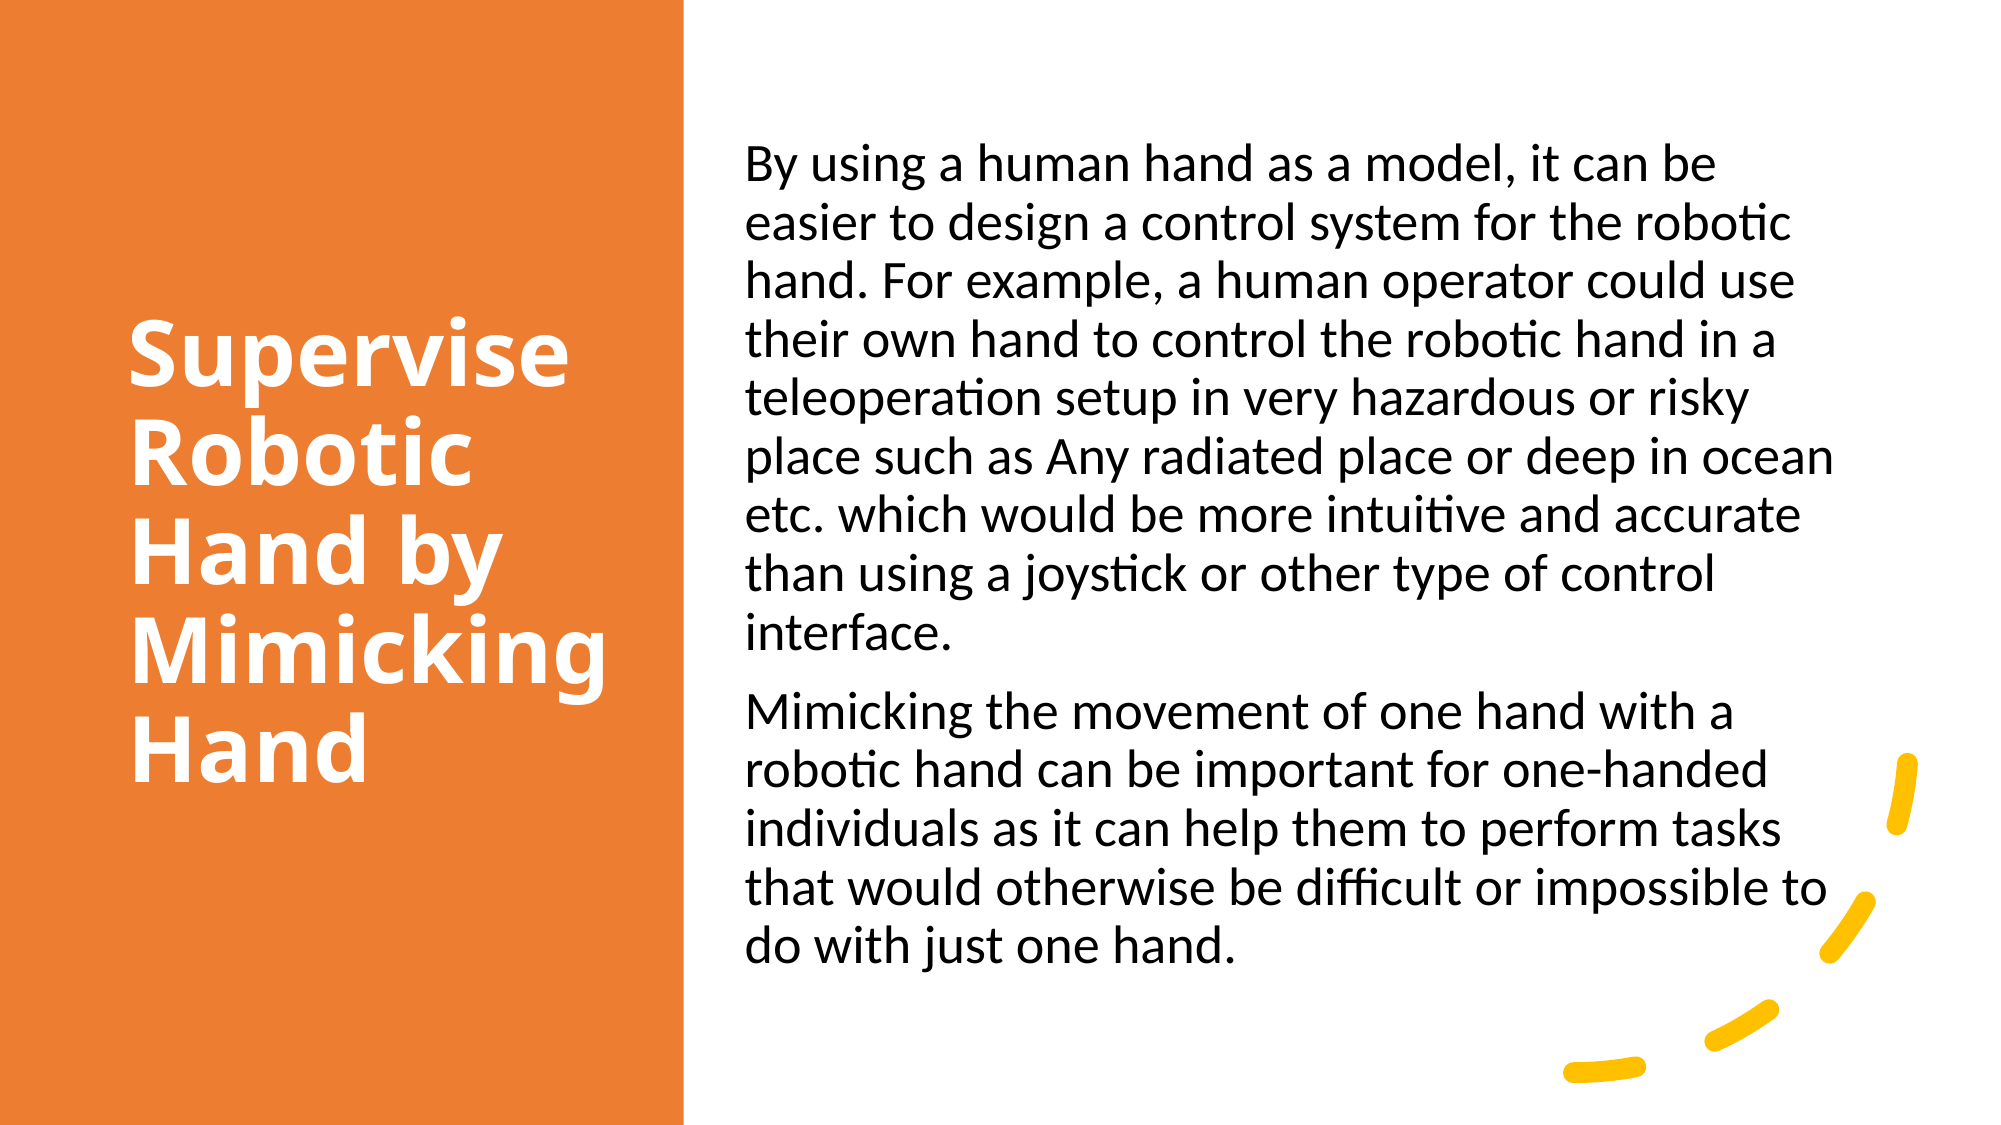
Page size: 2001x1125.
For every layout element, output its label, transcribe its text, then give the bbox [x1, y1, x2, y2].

text_box [1572, 1014, 1764, 1074]
text_box [685, 0, 2000, 1125]
text_box [1863, 737, 1909, 907]
title Supervise Robotic Hand by Mimicking Hand [112, 97, 638, 1014]
text_box [0, 0, 685, 1125]
list By using a human hand as a model, it can be easier to design a control system for the robotic hand. For example, a human operator could use their own hand to control the robotic hand in a teleoperation setup in very hazardous or risky place such as Any radiated place or deep in ocean etc. which would be more intuitive and accurate than using a joystick or other type of control interface. Mimicking the movement of one hand with a robotic hand can be important for one-handed individuals as it can help them to perform tasks that would otherwise be difficult or impossible to do with just one hand. [729, 97, 1863, 1014]
